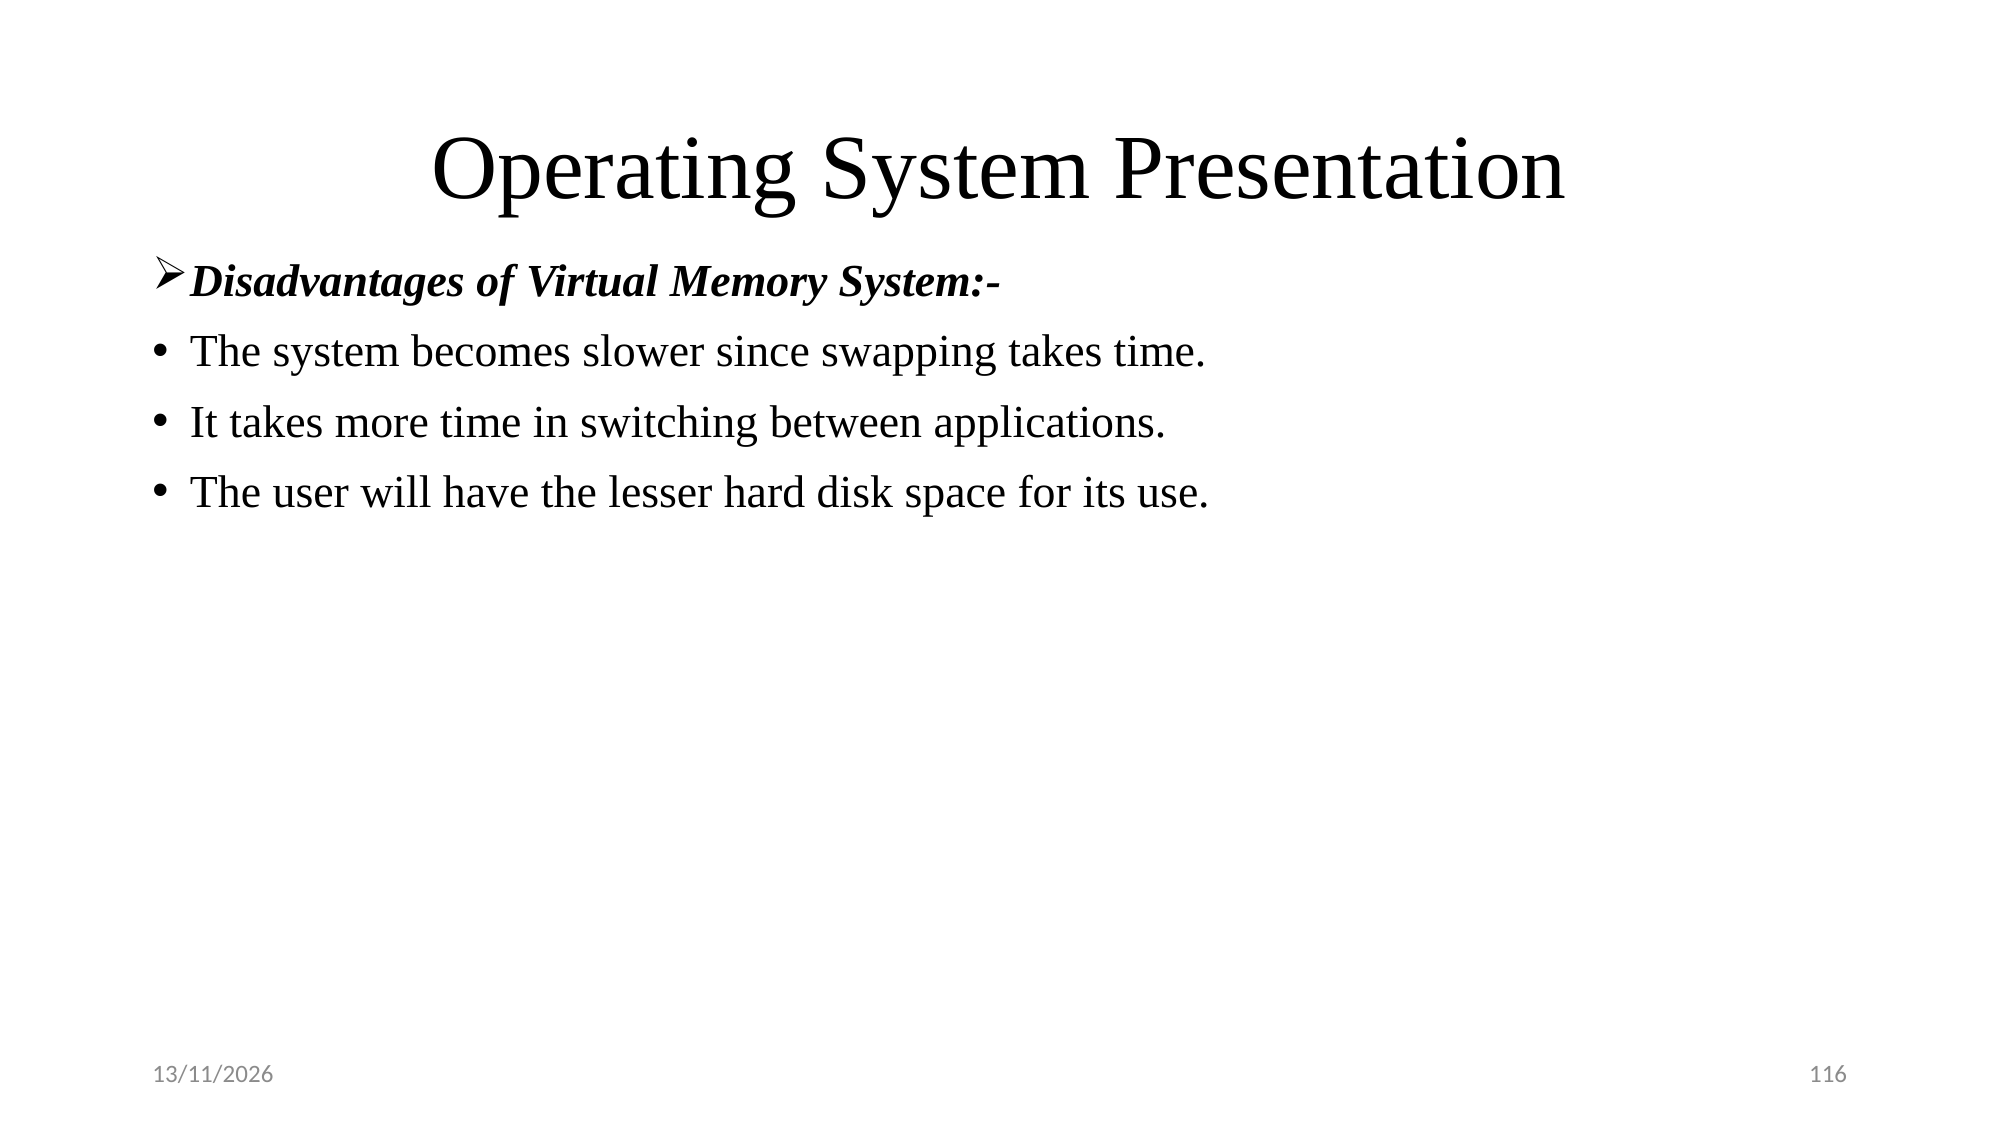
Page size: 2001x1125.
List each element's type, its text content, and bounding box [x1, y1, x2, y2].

list Disadvantages of Virtual Memory System:- The system becomes slower since swapping takes time. It takes more time in switching between applications. The user will have the lesser hard disk space for its use. [137, 249, 1863, 964]
title Operating System Presentation [137, 59, 1863, 249]
slide_number 116 [1412, 1042, 1863, 1103]
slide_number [137, 1042, 588, 1103]
